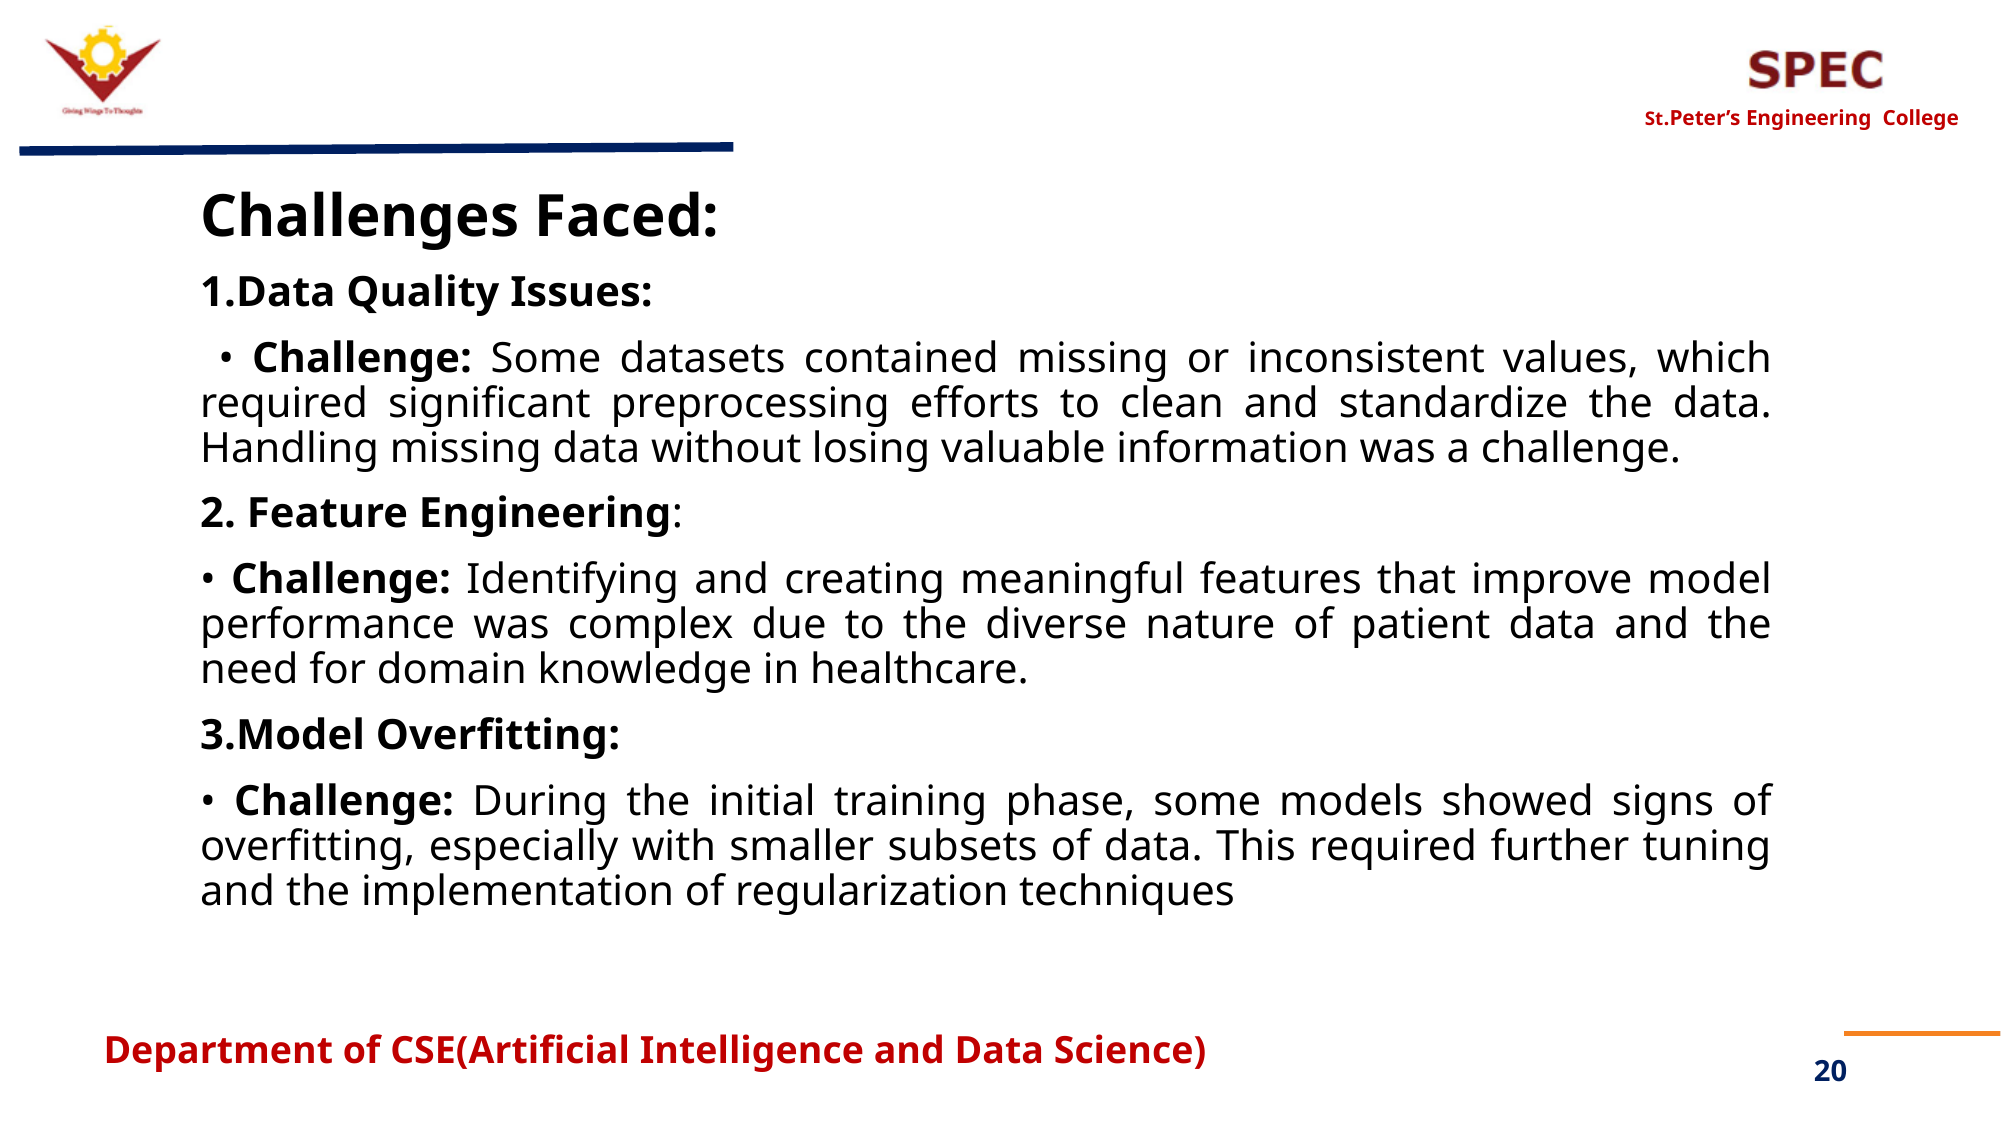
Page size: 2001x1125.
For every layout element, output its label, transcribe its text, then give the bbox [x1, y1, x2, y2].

picture [41, 15, 163, 139]
picture [1731, 42, 1900, 101]
list Challenges Faced: 1.Data Quality Issues: • Challenge: Some datasets contained missing or inconsistent values, which required significant preprocessing efforts to clean and standardize the data. Handling missing data without losing valuable information was a challenge. 2. Feature Engineering: • Challenge: Identifying and creating meaningful features that improve model performance was complex due to the diverse nature of patient data and the need for domain knowledge in healthcare. 3.Model Overfitting: • Challenge: During the initial training phase, some models showed signs of overfitting, especially with smaller subsets of data. This required further tuning and the implementation of regularization techniques [185, 178, 1788, 970]
slide_number 20 [1412, 1042, 1863, 1103]
